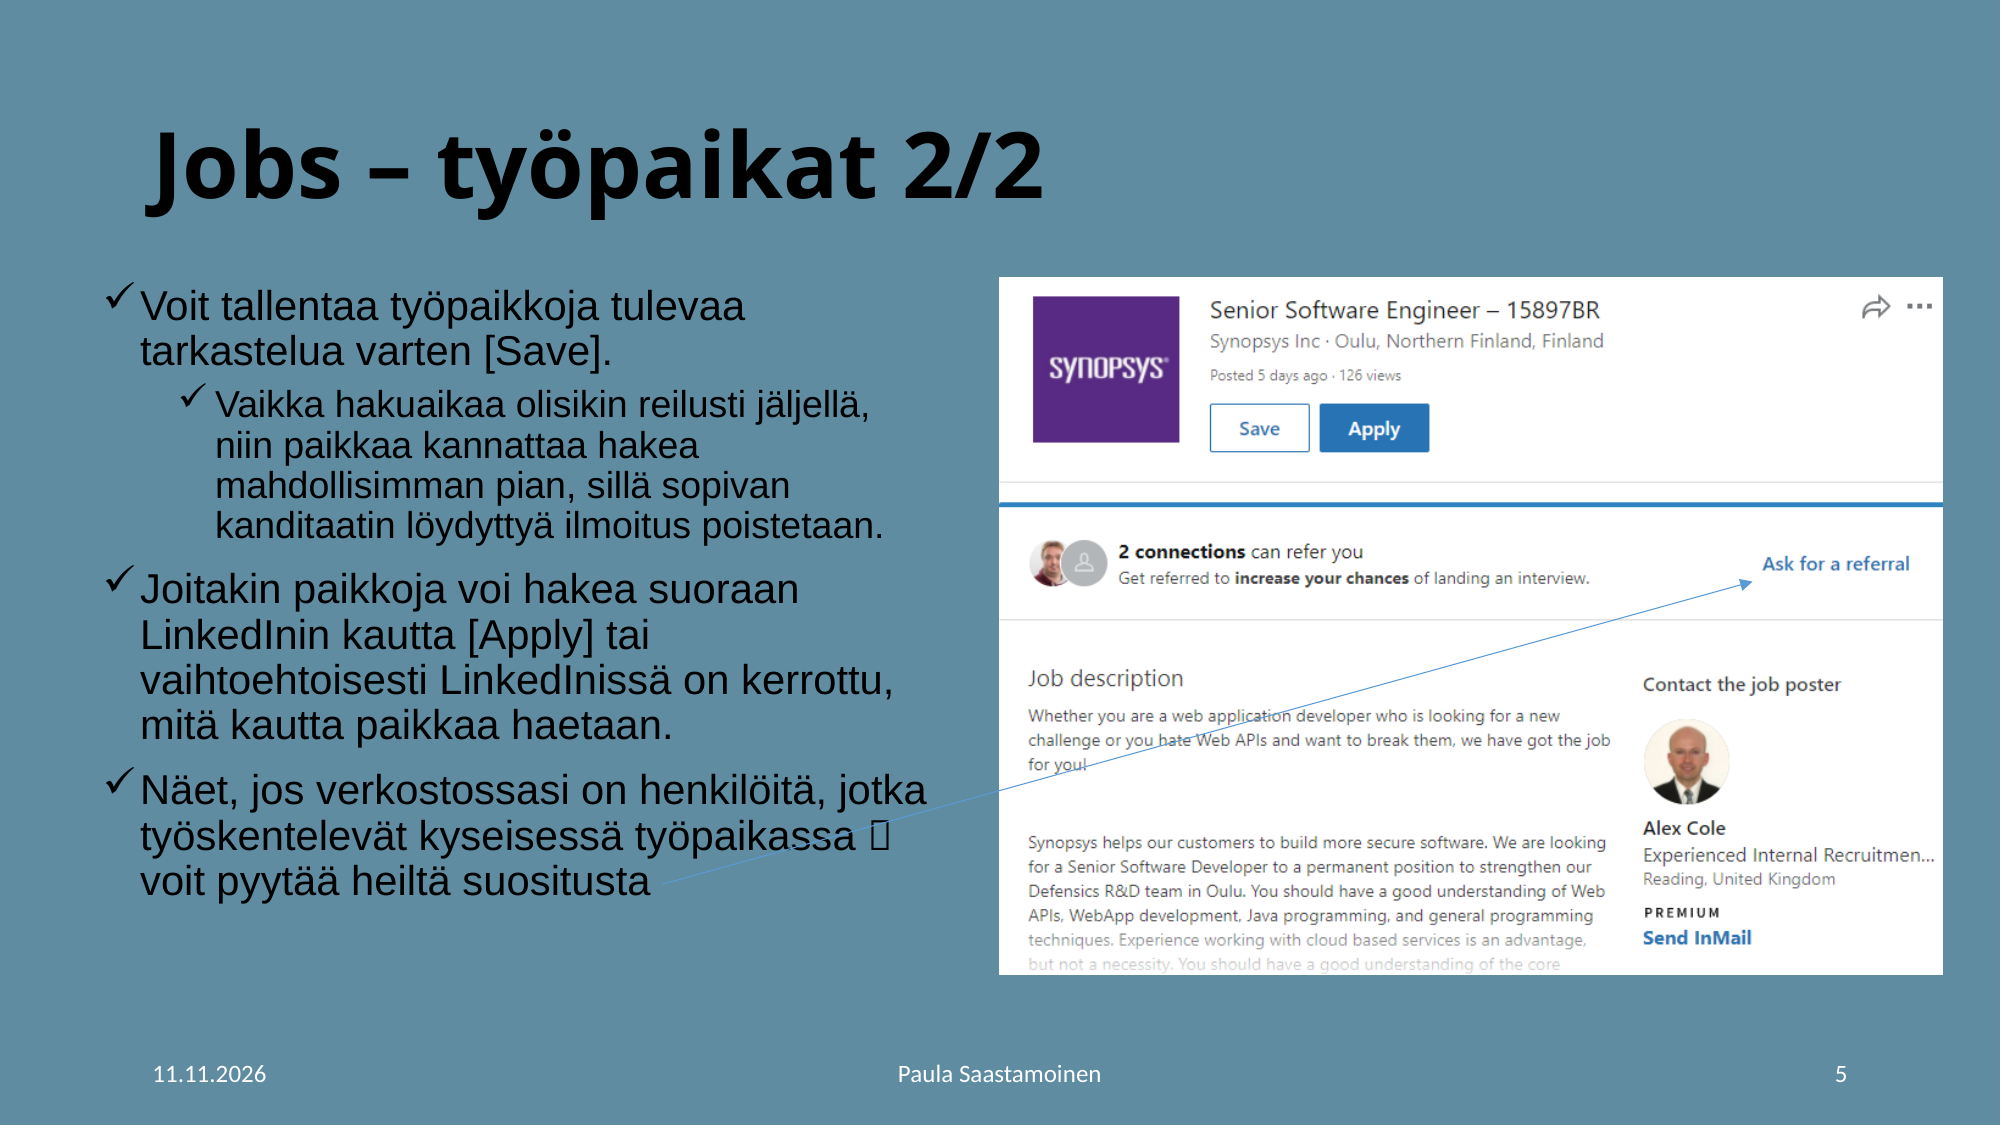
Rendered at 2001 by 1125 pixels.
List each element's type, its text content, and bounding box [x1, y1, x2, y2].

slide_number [137, 1042, 588, 1103]
picture [999, 277, 1943, 975]
footer Paula Saastamoinen [662, 1042, 1338, 1103]
title Jobs – työpaikat 2/2 [137, 59, 1863, 278]
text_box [662, 581, 1753, 885]
slide_number 5 [1412, 1042, 1863, 1103]
list Voit tallentaa työpaikkoja tulevaa tarkastelua varten [Save]. Vaikka hakuaikaa olisikin reilusti jäljellä, niin paikkaa kannattaa hakea mahdollisimman pian, sillä sopivan kanditaatin löydyttyä ilmoitus poistetaan. Joitakin paikkoja voi hakea suoraan LinkedInin kautta [Apply] tai vaihtoehtoisesti LinkedInissä on kerrottu, mitä kautta paikkaa haetaan. Näet, jos verkostossasi on henkilöitä, jotka työskentelevät kyseisessä työpaikassa  voit pyytää heiltä suositusta [87, 277, 950, 1043]
